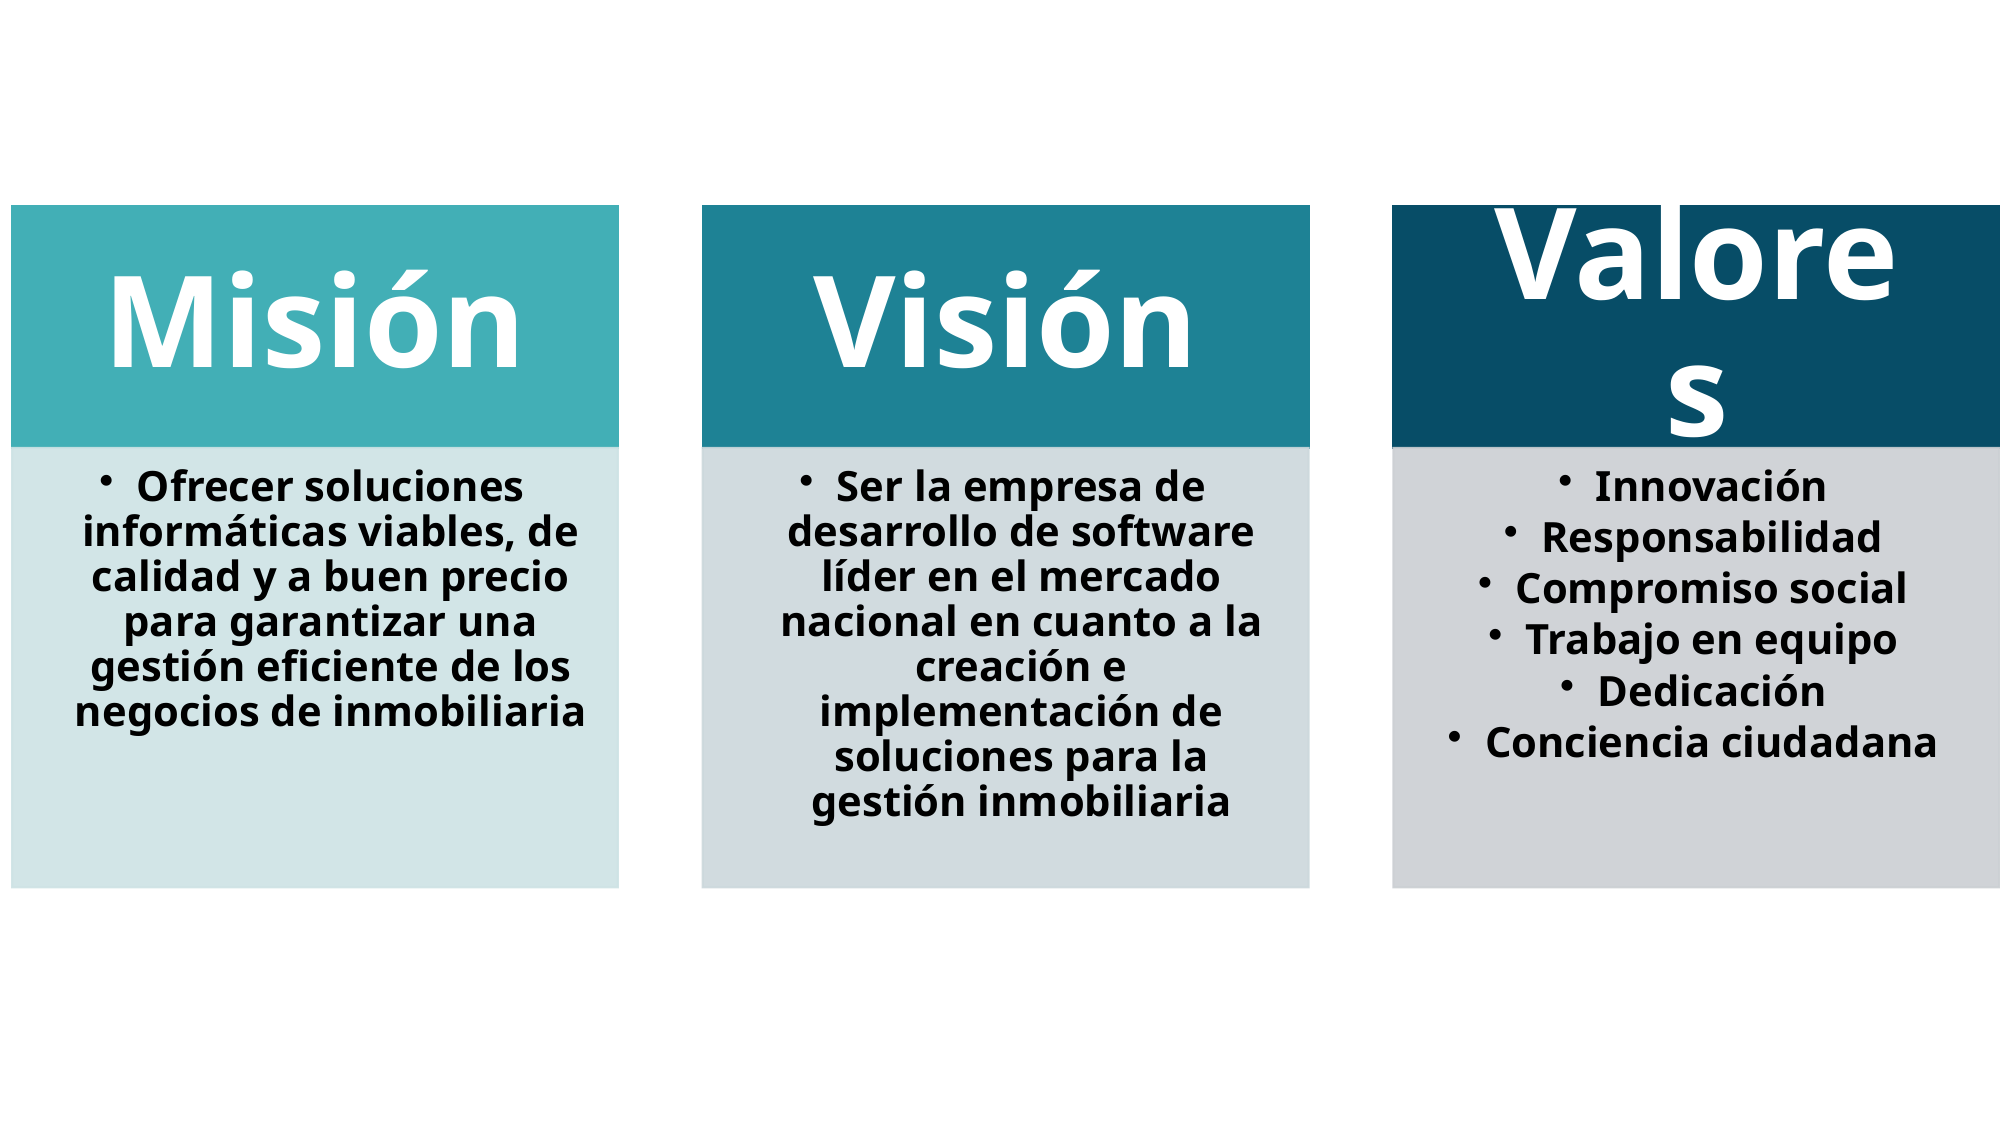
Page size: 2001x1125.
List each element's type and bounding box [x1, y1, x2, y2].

text_box [11, 0, 2000, 1125]
